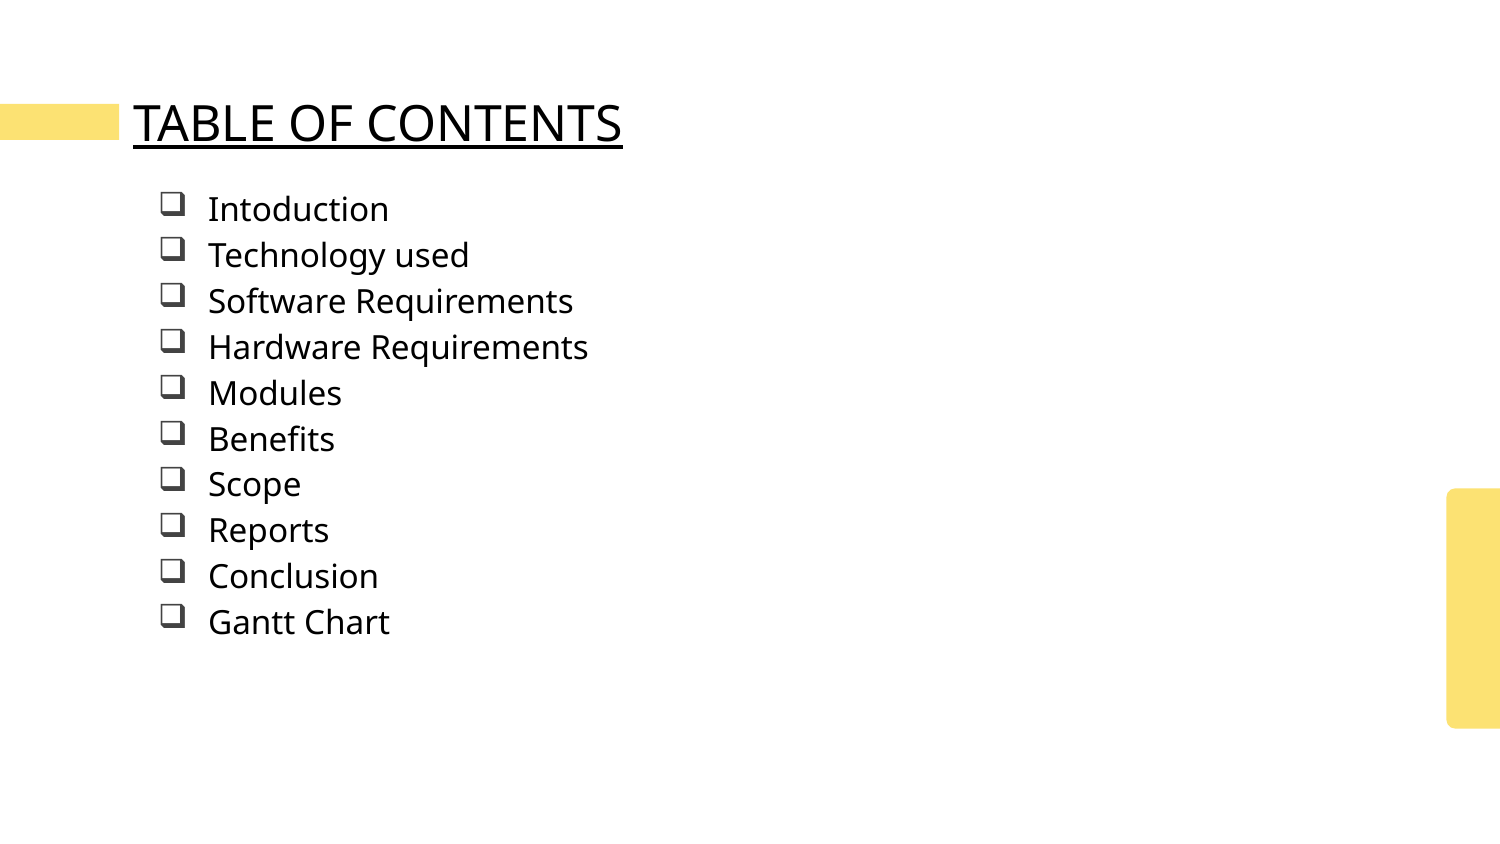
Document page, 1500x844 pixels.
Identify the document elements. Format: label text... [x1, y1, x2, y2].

list Intoduction Technology used Software Requirements Hardware Requirements Modules Benefits Scope Reports Conclusion Gantt Chart [118, 167, 1382, 238]
title TABLE OF CONTENTS [118, 76, 911, 152]
